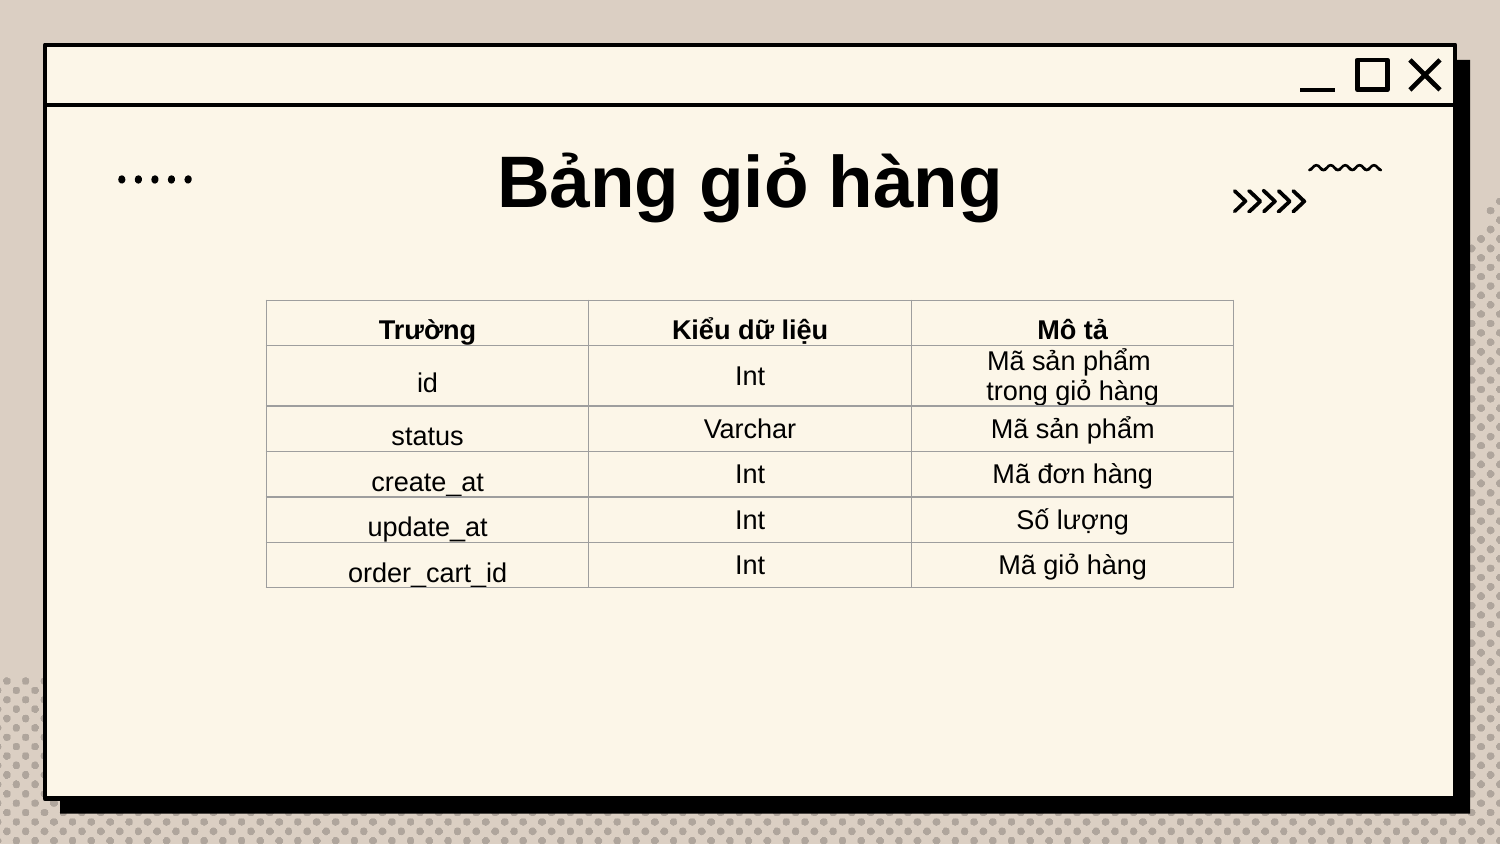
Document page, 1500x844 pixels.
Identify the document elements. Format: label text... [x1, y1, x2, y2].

table_cell Int [589, 498, 911, 542]
table_cell Varchar [589, 407, 911, 451]
text_box [118, 175, 126, 184]
table_cell Mã sản phẩm [912, 407, 1233, 451]
table_cell order_cart_id [267, 543, 588, 587]
table_cell id [267, 346, 588, 405]
table_cell Số lượng [912, 498, 1233, 542]
table_cell Mã đơn hàng [912, 452, 1233, 496]
table_header Mô tả [912, 301, 1233, 345]
text_box [1233, 189, 1248, 213]
text_box [1247, 189, 1262, 213]
table_cell Mã giỏ hàng [912, 543, 1233, 587]
table_cell Mã sản phẩm trong giỏ hàng [912, 346, 1233, 405]
text_box [1276, 189, 1292, 213]
text_box [151, 175, 159, 184]
title Bảng giỏ hàng [117, 120, 1383, 233]
table_header Trường [267, 301, 588, 345]
table_cell Int [589, 543, 911, 587]
text_box [1308, 163, 1383, 172]
table_header Kiểu dữ liệu [589, 301, 911, 345]
text_box [167, 175, 175, 184]
text_box [184, 175, 192, 184]
table_cell create_at [267, 452, 588, 496]
table_cell Int [589, 346, 911, 405]
table_cell update_at [267, 498, 588, 542]
text_box [134, 175, 142, 184]
table_cell Int [589, 452, 911, 496]
table_cell status [267, 407, 588, 451]
text_box [1291, 189, 1307, 213]
text_box [1261, 188, 1277, 213]
